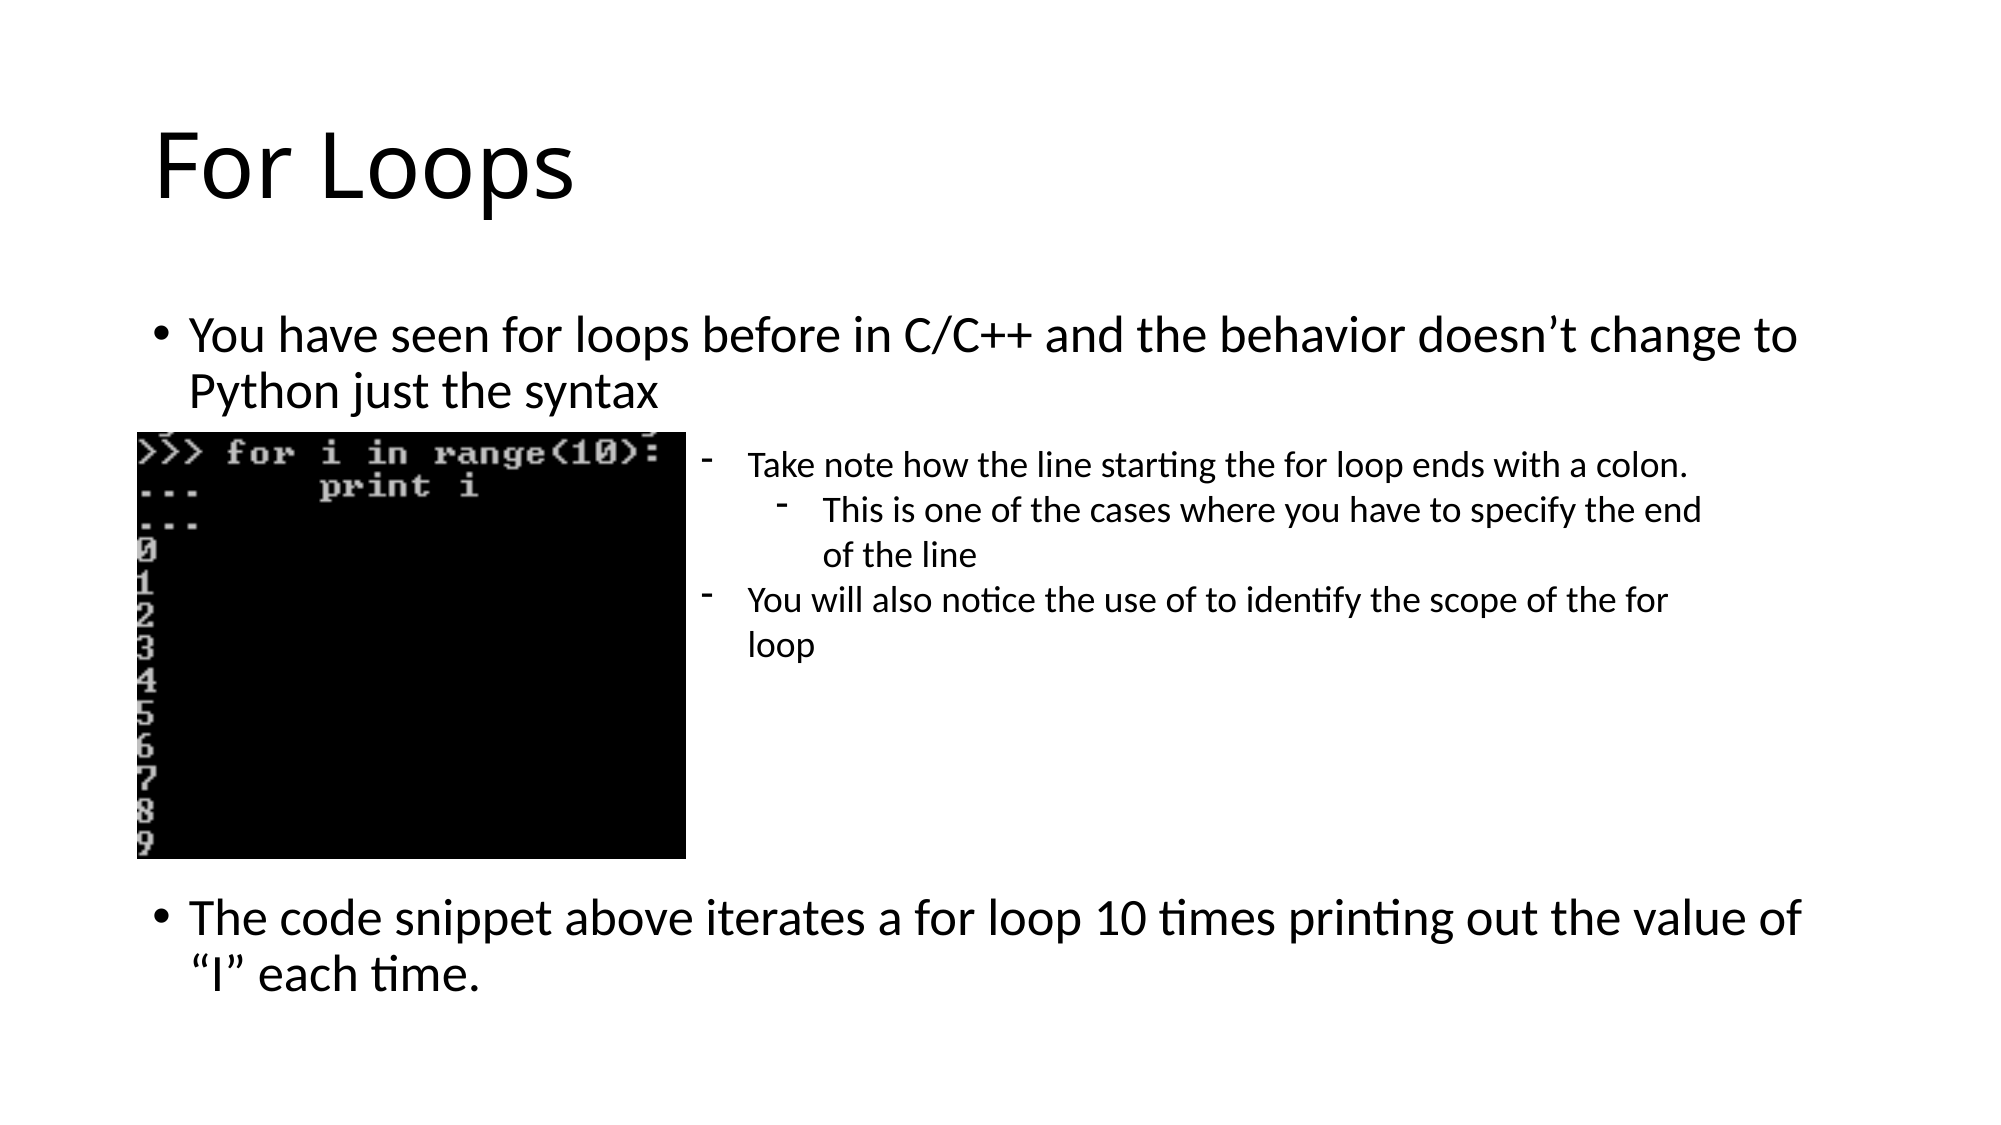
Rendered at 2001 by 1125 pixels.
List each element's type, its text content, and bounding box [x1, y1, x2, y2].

picture [137, 432, 687, 859]
list You have seen for loops before in C/C++ and the behavior doesn’t change to Python just the syntax The code snippet above iterates a for loop 10 times printing out the value of “I” each time. [137, 299, 1863, 1014]
text_box Take note how the line starting the for loop ends with a colon. This is one of the cases where you have to specify the end of the line You will also notice the use of to identify the scope of the for loop [687, 432, 1739, 673]
title For Loops [137, 59, 1863, 278]
